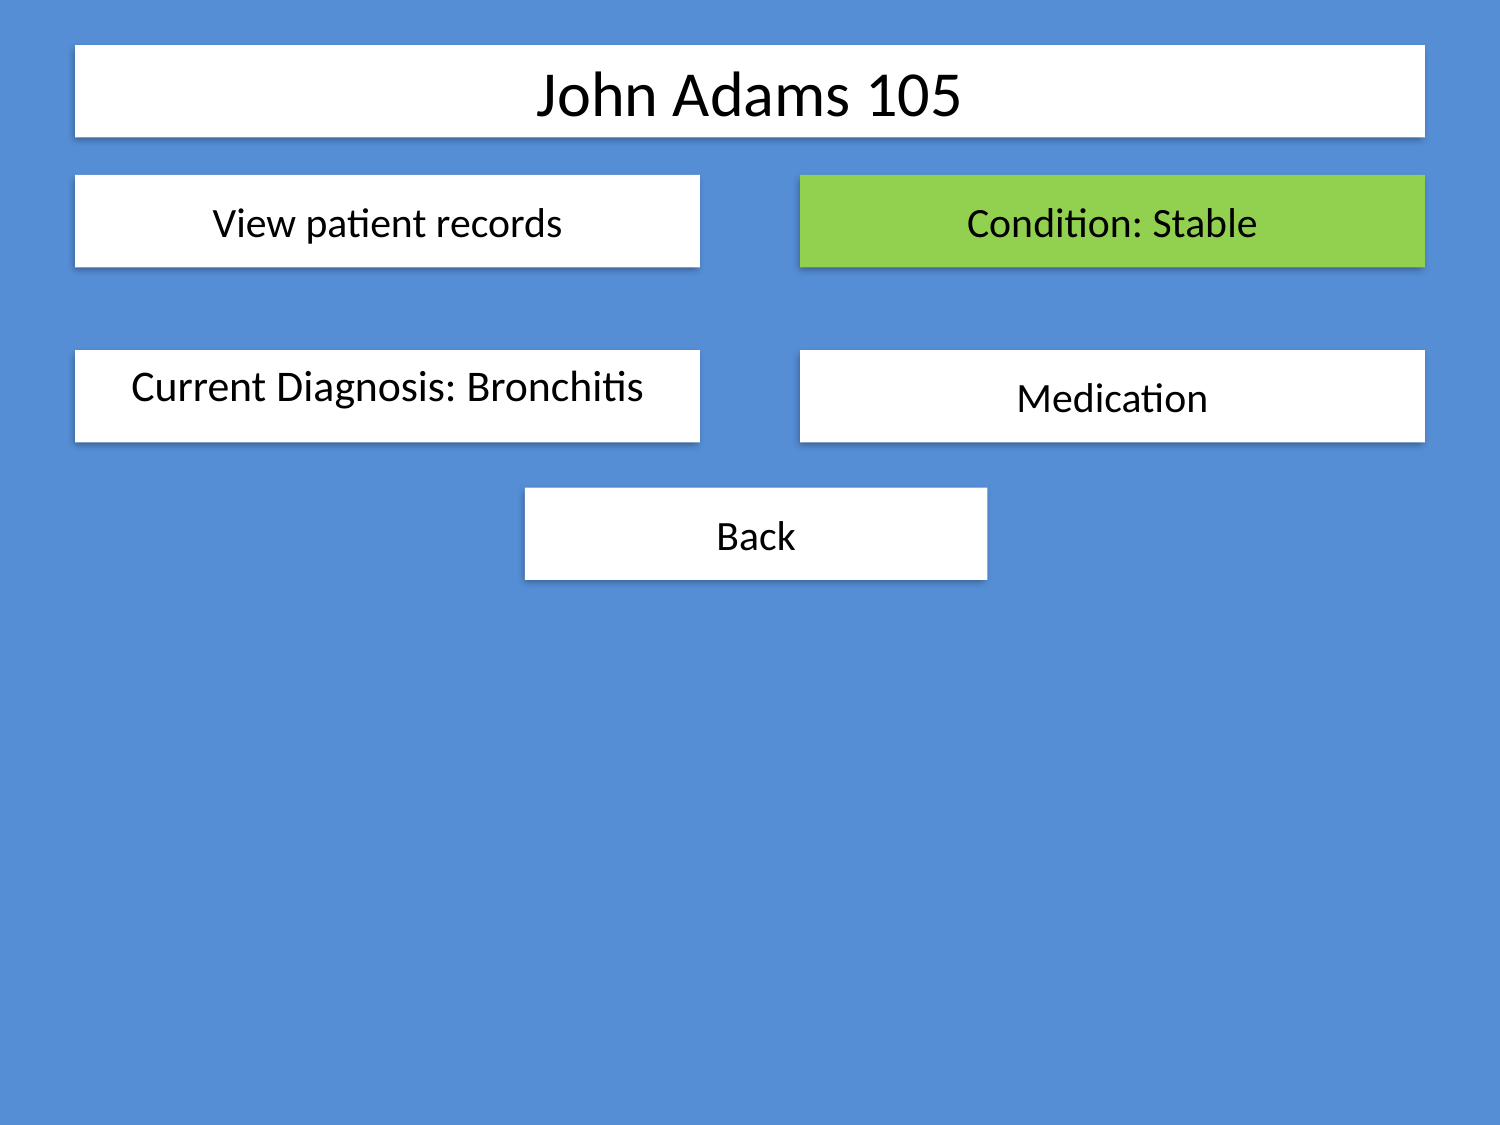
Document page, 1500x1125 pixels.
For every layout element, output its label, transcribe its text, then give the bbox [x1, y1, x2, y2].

text_box Current Diagnosis: Bronchitis [75, 350, 700, 443]
text_box Medication [800, 350, 1425, 443]
text_box View patient records [75, 174, 700, 268]
text_box Condition: Stable [800, 174, 1425, 268]
title John Adams 105 [75, 45, 1425, 138]
text_box Back [524, 487, 988, 580]
